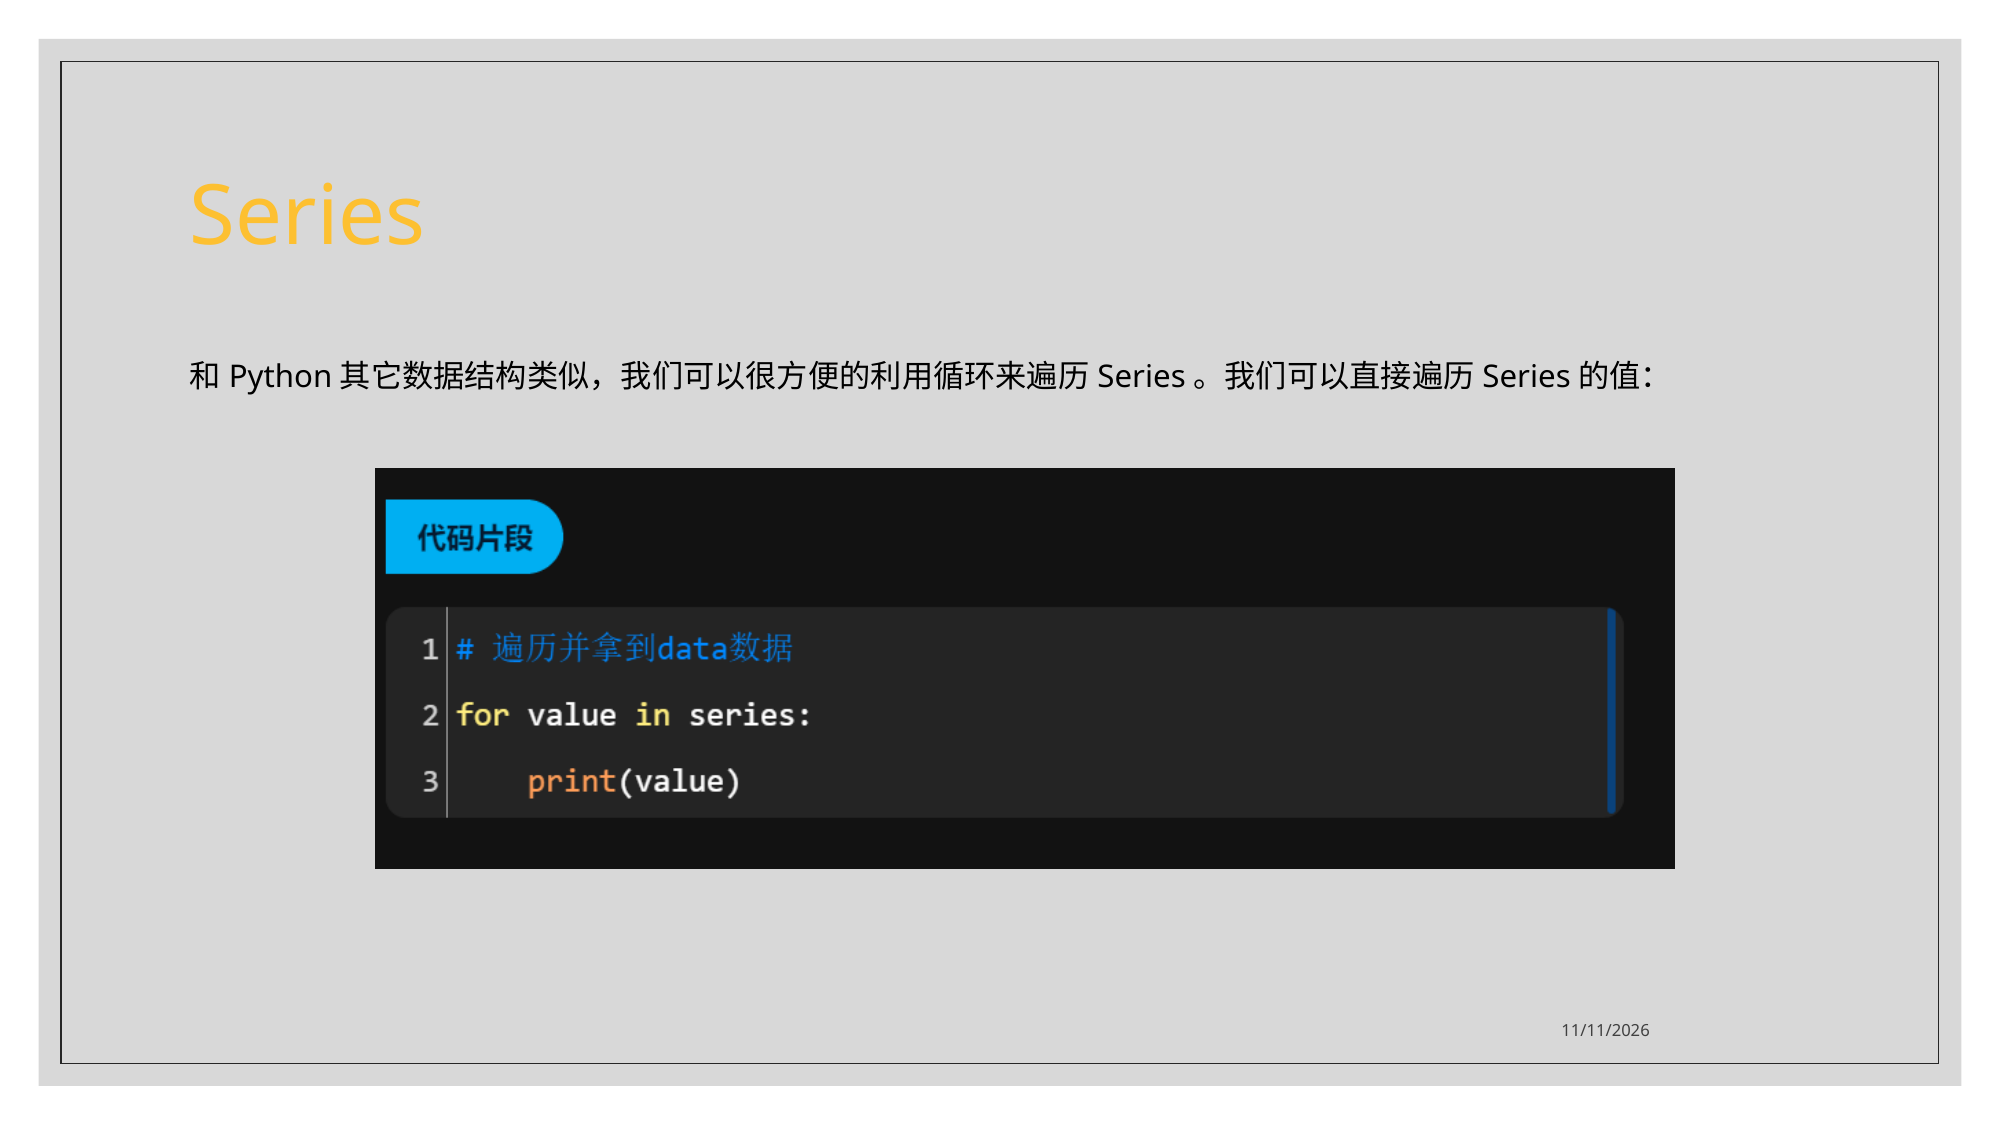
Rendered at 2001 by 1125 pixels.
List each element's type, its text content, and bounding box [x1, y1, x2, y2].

list 和Python其它数据结构类似，我们可以很方便的利用循环来遍历Series。我们可以直接遍历Series的值： [174, 345, 1825, 977]
picture [374, 468, 1675, 869]
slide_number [1190, 990, 1665, 1050]
title Series [174, 105, 1825, 331]
